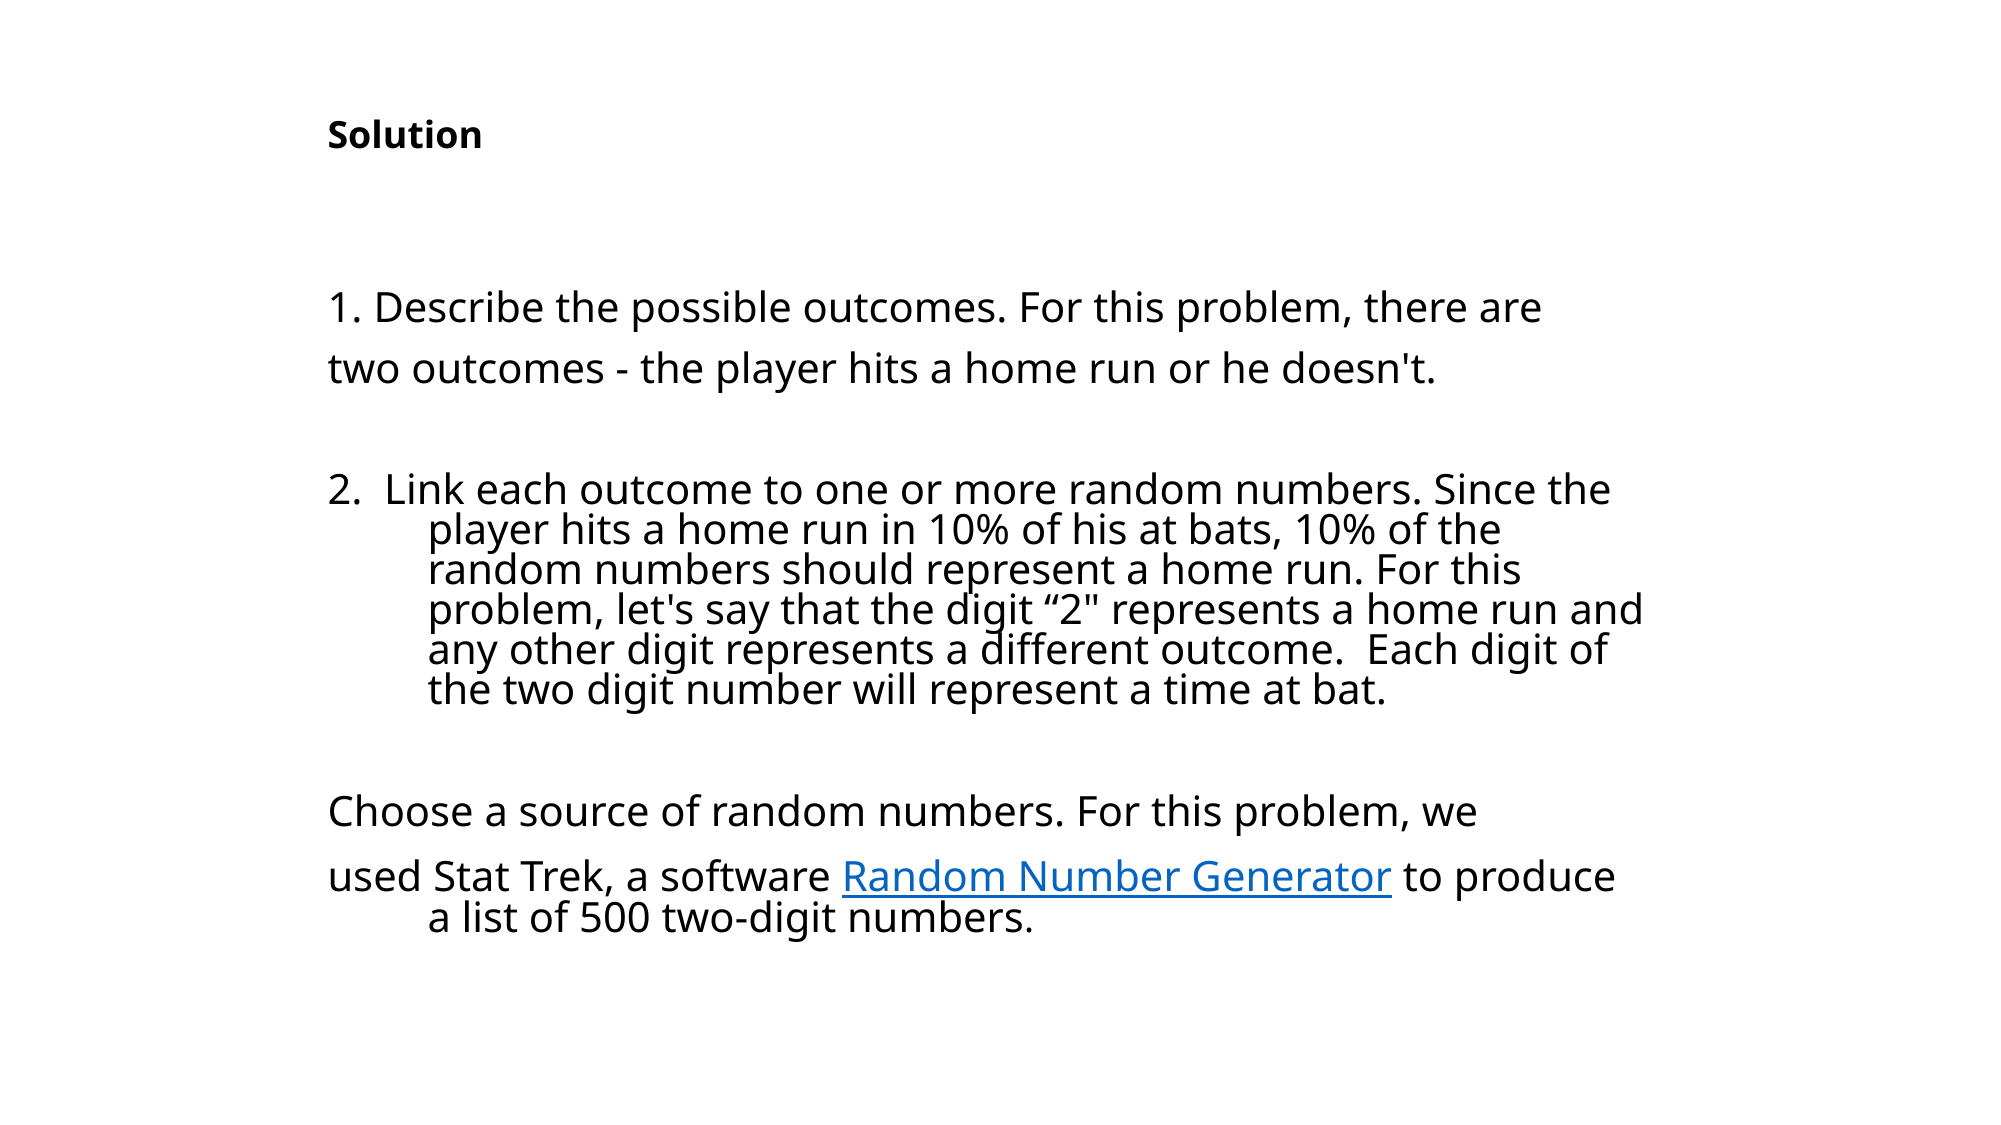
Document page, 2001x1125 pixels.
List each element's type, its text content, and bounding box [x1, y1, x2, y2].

list Solution 1. Describe the possible outcomes. For this problem, there are two outcomes - the player hits a home run or he doesn't. 2. Link each outcome to one or more random numbers. Since the player hits a home run in 10% of his at bats, 10% of the random numbers should represent a home run. For this problem, let's say that the digit “2" represents a home run and any other digit represents a different outcome. Each digit of the two digit number will represent a time at bat. Choose a source of random numbers. For this problem, we used Stat Trek, a software Random Number Generator to produce a list of 500 two-digit numbers. [312, 112, 1663, 1088]
